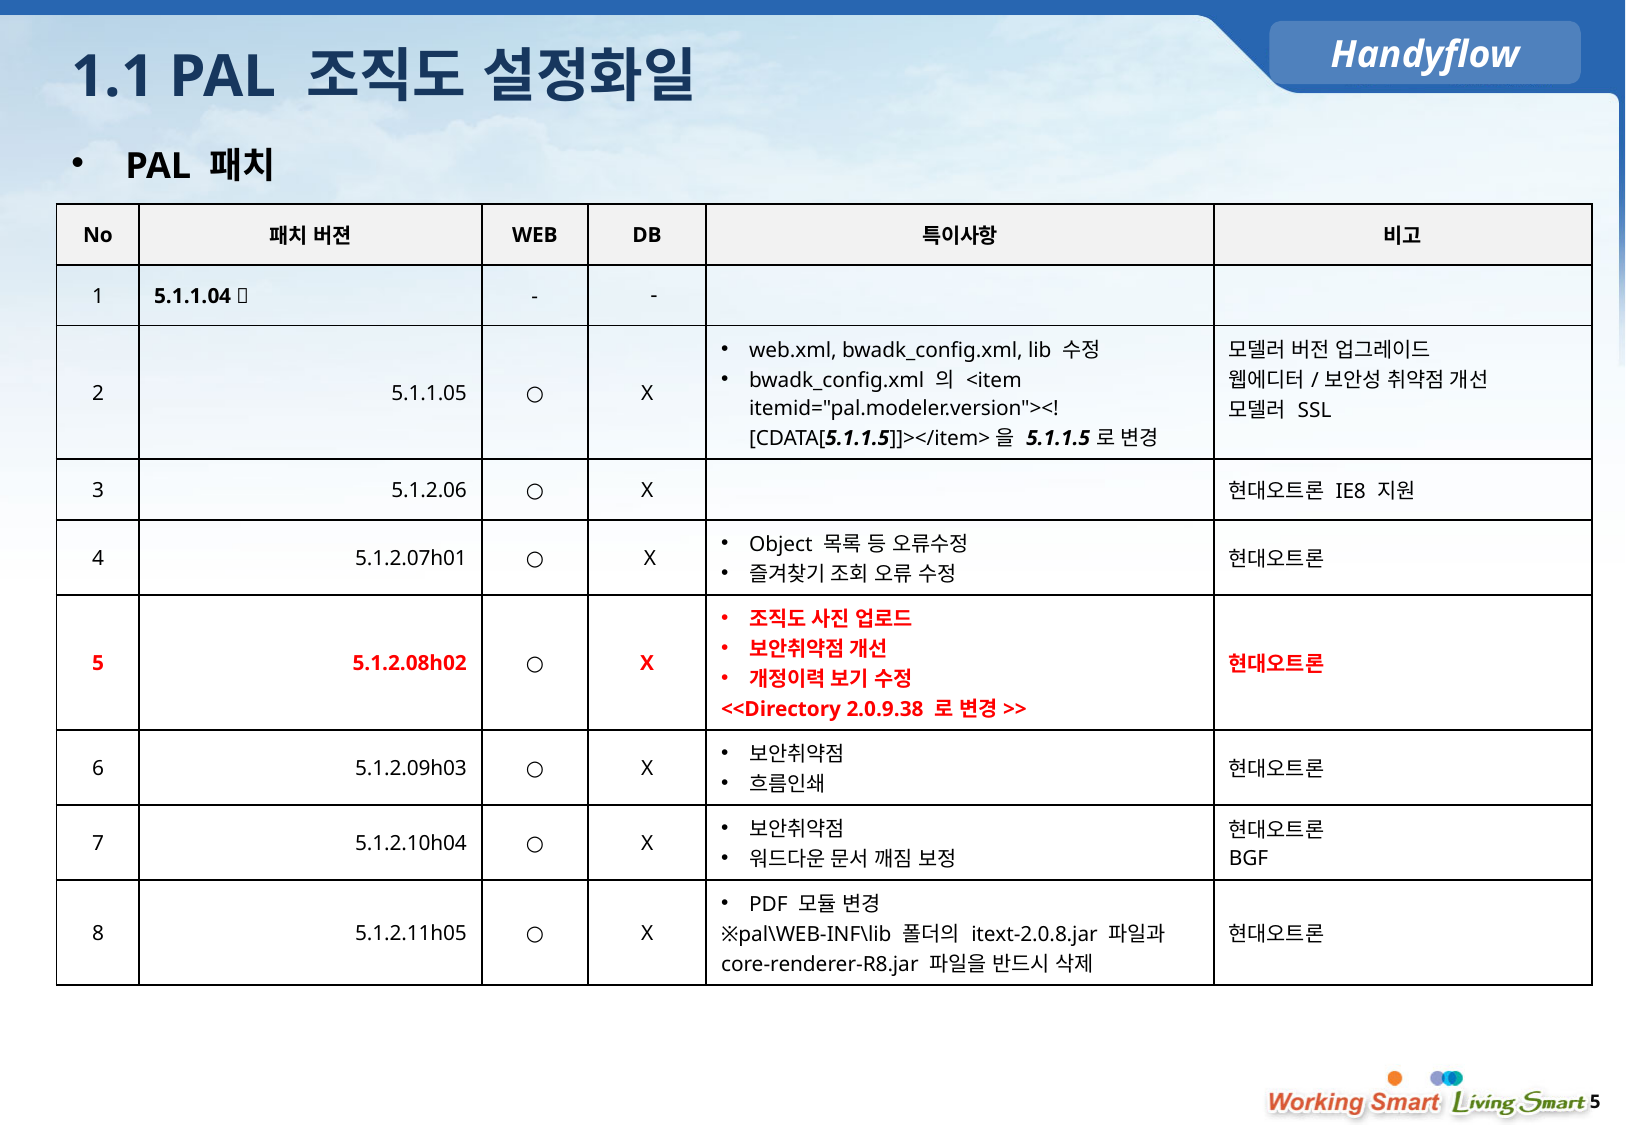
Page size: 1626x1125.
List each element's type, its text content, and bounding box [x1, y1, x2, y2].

table_cell X [589, 326, 705, 458]
table_cell ○ [483, 326, 587, 458]
table_cell 3 [57, 460, 138, 519]
table_cell 5.1.2.08h02 [140, 596, 481, 729]
table_cell [1215, 266, 1591, 325]
table_cell 6 [57, 731, 138, 804]
table_cell 보안취약점 워드다운 문서 깨짐 보정 [707, 806, 1213, 879]
table_cell X [589, 596, 705, 729]
table_cell 5.1.2.09h03 [140, 731, 481, 804]
table_header WEB [483, 205, 587, 264]
table_cell 조직도 사진 업로드 보안취약점 개선 개정이력 보기 수정 <<Directory 2.0.9.38 로 변경>> [707, 596, 1213, 729]
table_cell 보안취약점 흐름인쇄 [707, 731, 1213, 804]
table_cell 2 [57, 326, 138, 458]
table_cell 모델러 버전 업그레이드 웹에디터/보안성 취약점 개선 모델러 SSL [1215, 326, 1591, 458]
table_cell 현대오트론 [1215, 596, 1591, 729]
table_cell 현대오트론 [1215, 521, 1591, 594]
title 1.1 PAL 조직도 설정화일 [56, 31, 1519, 114]
table_cell ○ [483, 806, 587, 879]
table_header 패치 버젼 [140, 205, 481, 264]
table_cell 5.1.1.05 [140, 326, 481, 458]
table_cell - [589, 266, 705, 325]
table_cell Object 목록 등 오류수정 즐겨찾기 조회 오류 수정 [707, 521, 1213, 594]
list PAL 패치 [56, 128, 1544, 197]
table_cell X [589, 806, 705, 879]
table_cell X [589, 731, 705, 804]
picture [0, 0, 1626, 1125]
table_header 특이사항 [707, 205, 1213, 264]
table_cell 5.1.2.07h01 [140, 521, 481, 594]
table_cell ○ [483, 731, 587, 804]
table_cell ○ [483, 881, 587, 984]
table_cell 5 [57, 596, 138, 729]
table_cell [707, 460, 1213, 519]
table_cell 현대오트론 [1215, 881, 1591, 984]
table_cell 5.1.1.04  [140, 266, 481, 325]
table_cell 현대오트론 BGF [1215, 806, 1591, 879]
table_cell 7 [57, 806, 138, 879]
table_cell 4 [57, 521, 138, 594]
table_cell X [589, 521, 705, 594]
table_cell ○ [483, 460, 587, 519]
table_cell [707, 266, 1213, 325]
table_cell X [589, 460, 705, 519]
table_header 비고 [1215, 205, 1591, 264]
table_cell 현대오트론 IE8 지원 [1215, 460, 1591, 519]
table_cell 5.1.2.11h05 [140, 881, 481, 984]
table_cell - [483, 266, 587, 325]
table_header No [57, 205, 138, 264]
table_cell X [589, 881, 705, 984]
table_cell web.xml, bwadk_config.xml, lib 수정 bwadk_config.xml 의 <item itemid="pal.modeler.version"><![CDATA[5.1.1.5]]></item>을 5.1.1.5로 변경 [707, 326, 1213, 458]
table_cell ○ [483, 521, 587, 594]
table_cell 현대오트론 [1215, 731, 1591, 804]
table_cell PDF 모듈 변경 ※pal\WEB-INF\lib 폴더의 itext-2.0.8.jar 파일과 core-renderer-R8.jar 파일을 반드시 삭제 [707, 881, 1213, 984]
table_cell ○ [483, 596, 587, 729]
table_header DB [589, 205, 705, 264]
table_cell 1 [57, 266, 138, 325]
table_cell 8 [57, 881, 138, 984]
table_cell 5.1.2.10h04 [140, 806, 481, 879]
table_cell 5.1.2.06 [140, 460, 481, 519]
